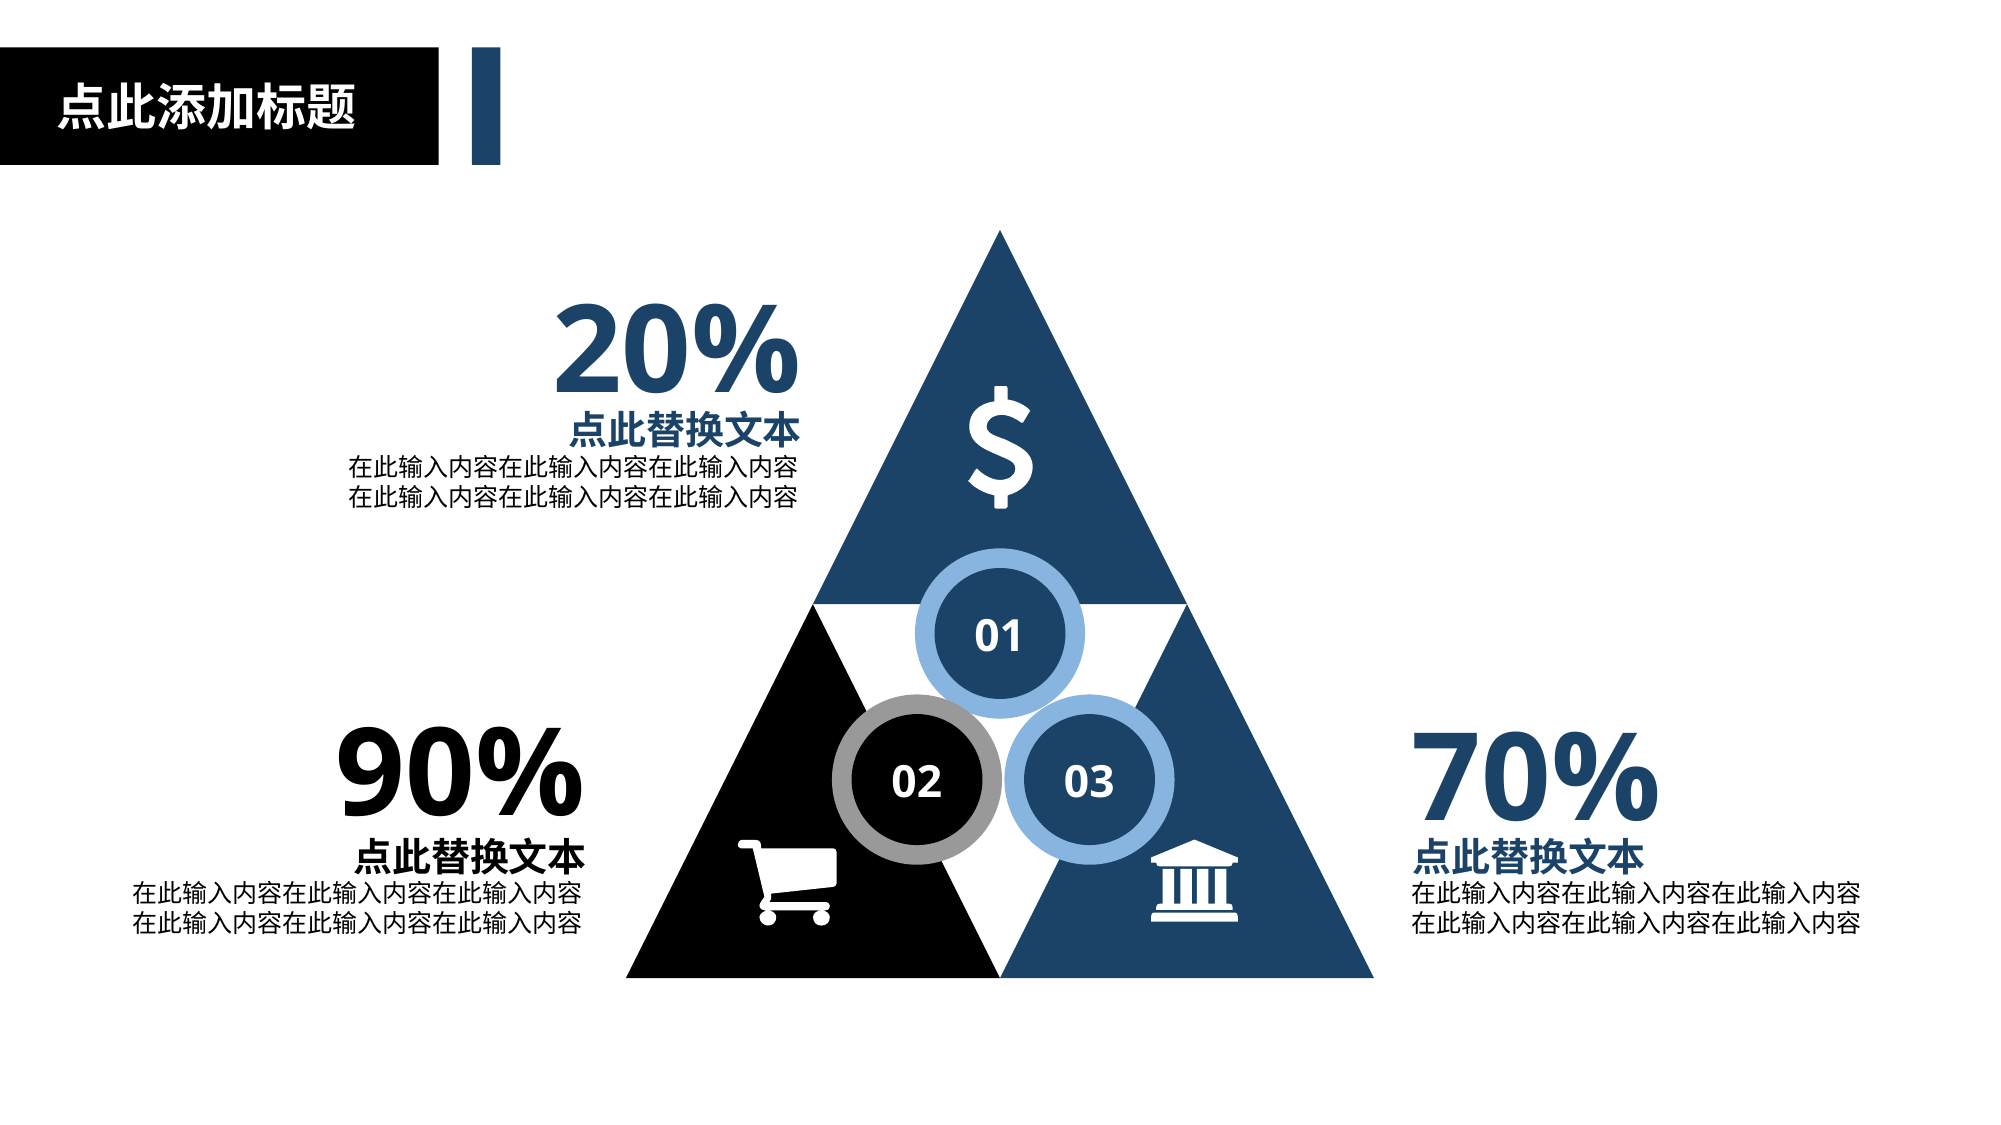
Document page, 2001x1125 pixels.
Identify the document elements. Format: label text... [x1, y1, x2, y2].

text_box [998, 601, 1376, 980]
text_box [471, 46, 501, 166]
text_box [1156, 839, 1238, 867]
text_box 70% [1411, 698, 1663, 832]
text_box 点此添加标题 [0, 68, 414, 143]
text_box [967, 386, 1033, 509]
text_box [737, 839, 837, 926]
text_box [1156, 868, 1233, 910]
text_box [1151, 912, 1238, 922]
text_box [624, 601, 1000, 980]
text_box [1411, 832, 1863, 938]
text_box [914, 548, 1086, 719]
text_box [132, 832, 587, 938]
text_box 90% [335, 692, 587, 832]
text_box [831, 694, 1003, 865]
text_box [348, 405, 803, 513]
text_box [0, 46, 440, 166]
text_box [1004, 694, 1175, 865]
text_box [813, 227, 1187, 606]
text_box 20% [551, 269, 803, 405]
